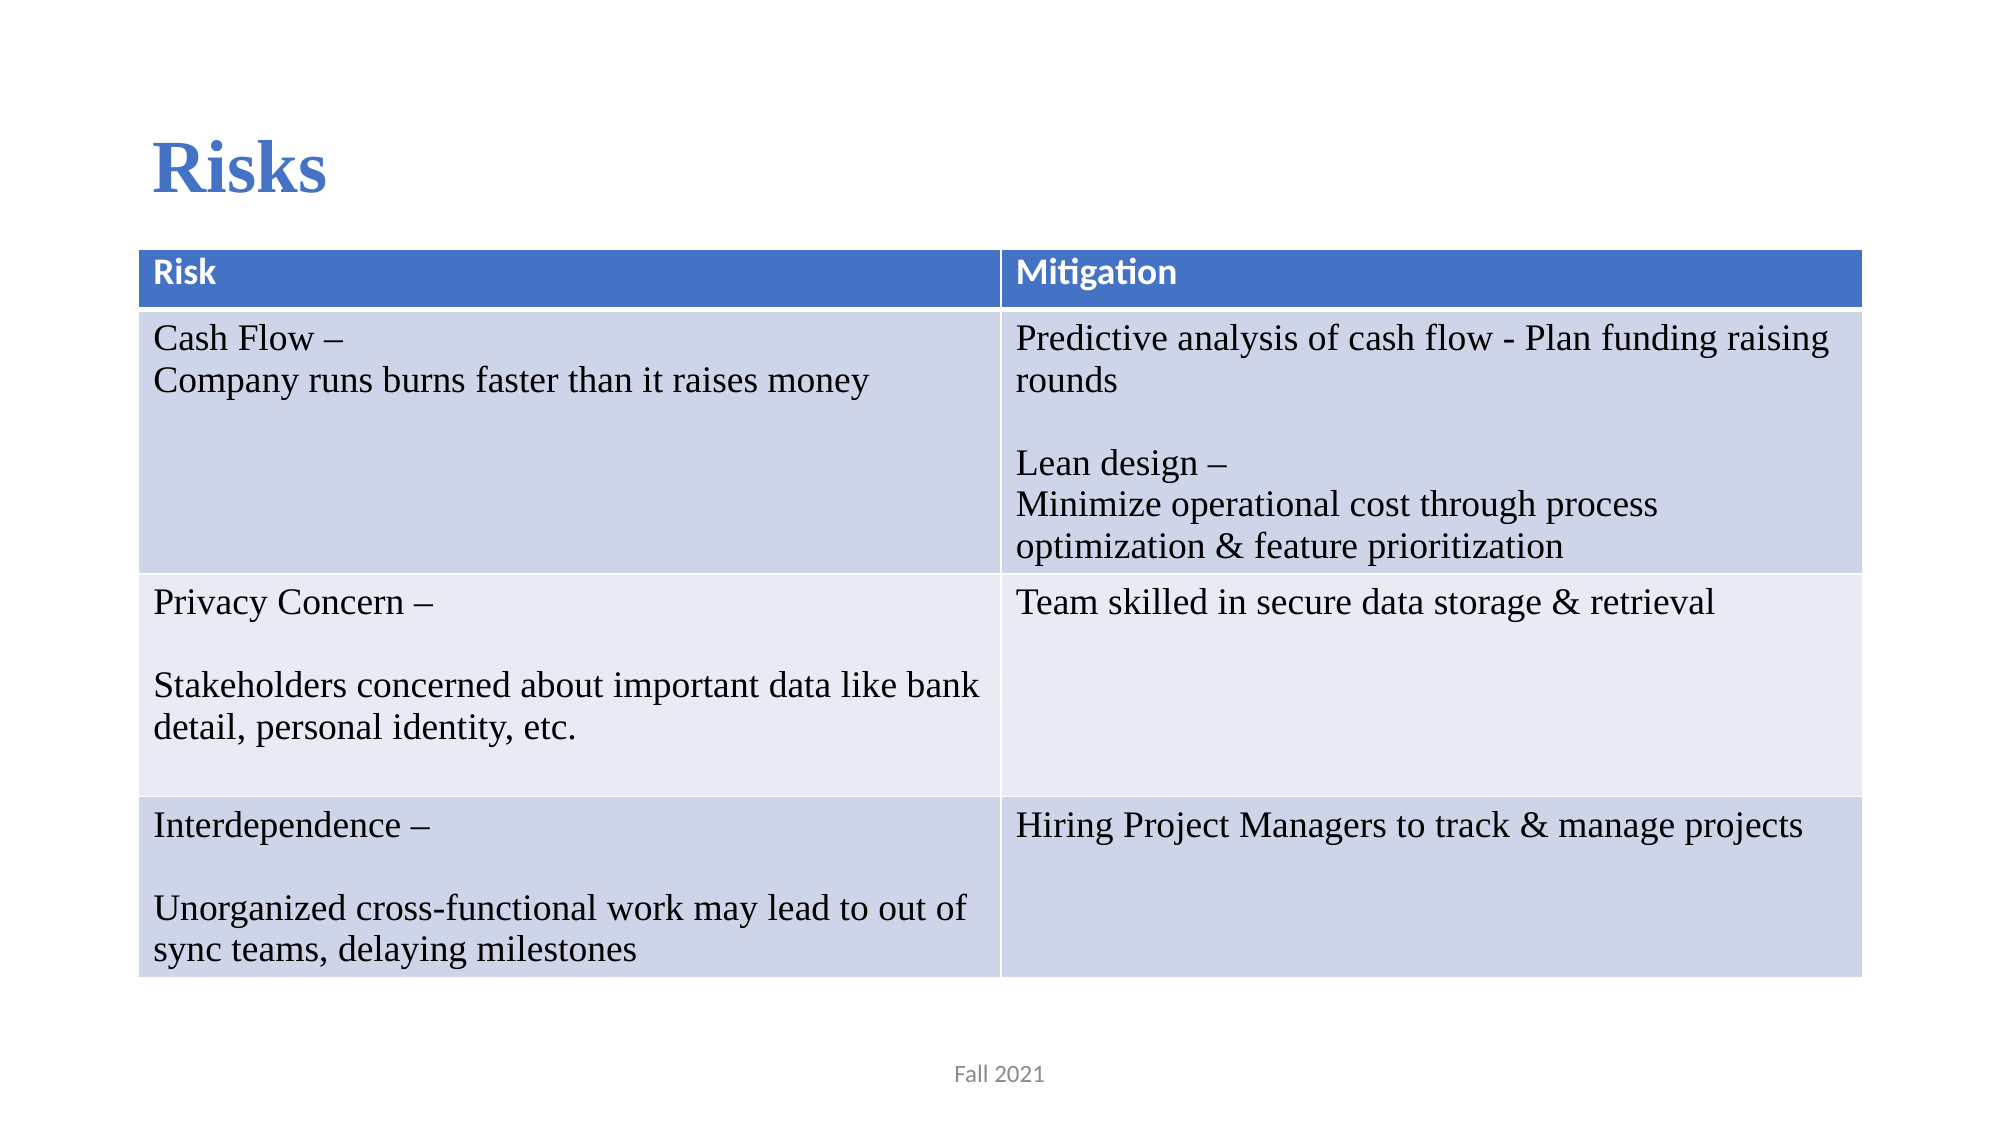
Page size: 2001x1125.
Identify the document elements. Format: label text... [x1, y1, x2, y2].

table_cell Cash Flow – Company runs burns faster than it raises money [139, 312, 1000, 573]
footer Fall 2021 [662, 1042, 1338, 1103]
table_cell Predictive analysis of cash flow - Plan funding raising rounds Lean design – Minimize operational cost through process optimization & feature prioritization [1002, 312, 1862, 573]
title Risks [137, 59, 1863, 248]
table_cell Privacy Concern – Stakeholders concerned about important data like bank detail, personal identity, etc. [139, 575, 1000, 796]
table_header Risk [139, 250, 1000, 307]
table_cell Interdependence – Unorganized cross-functional work may lead to out of sync teams, delaying milestones [139, 797, 1000, 977]
table_cell Team skilled in secure data storage & retrieval [1002, 575, 1862, 796]
table_header Mitigation [1002, 250, 1862, 307]
table_cell Hiring Project Managers to track & manage projects [1002, 797, 1862, 977]
